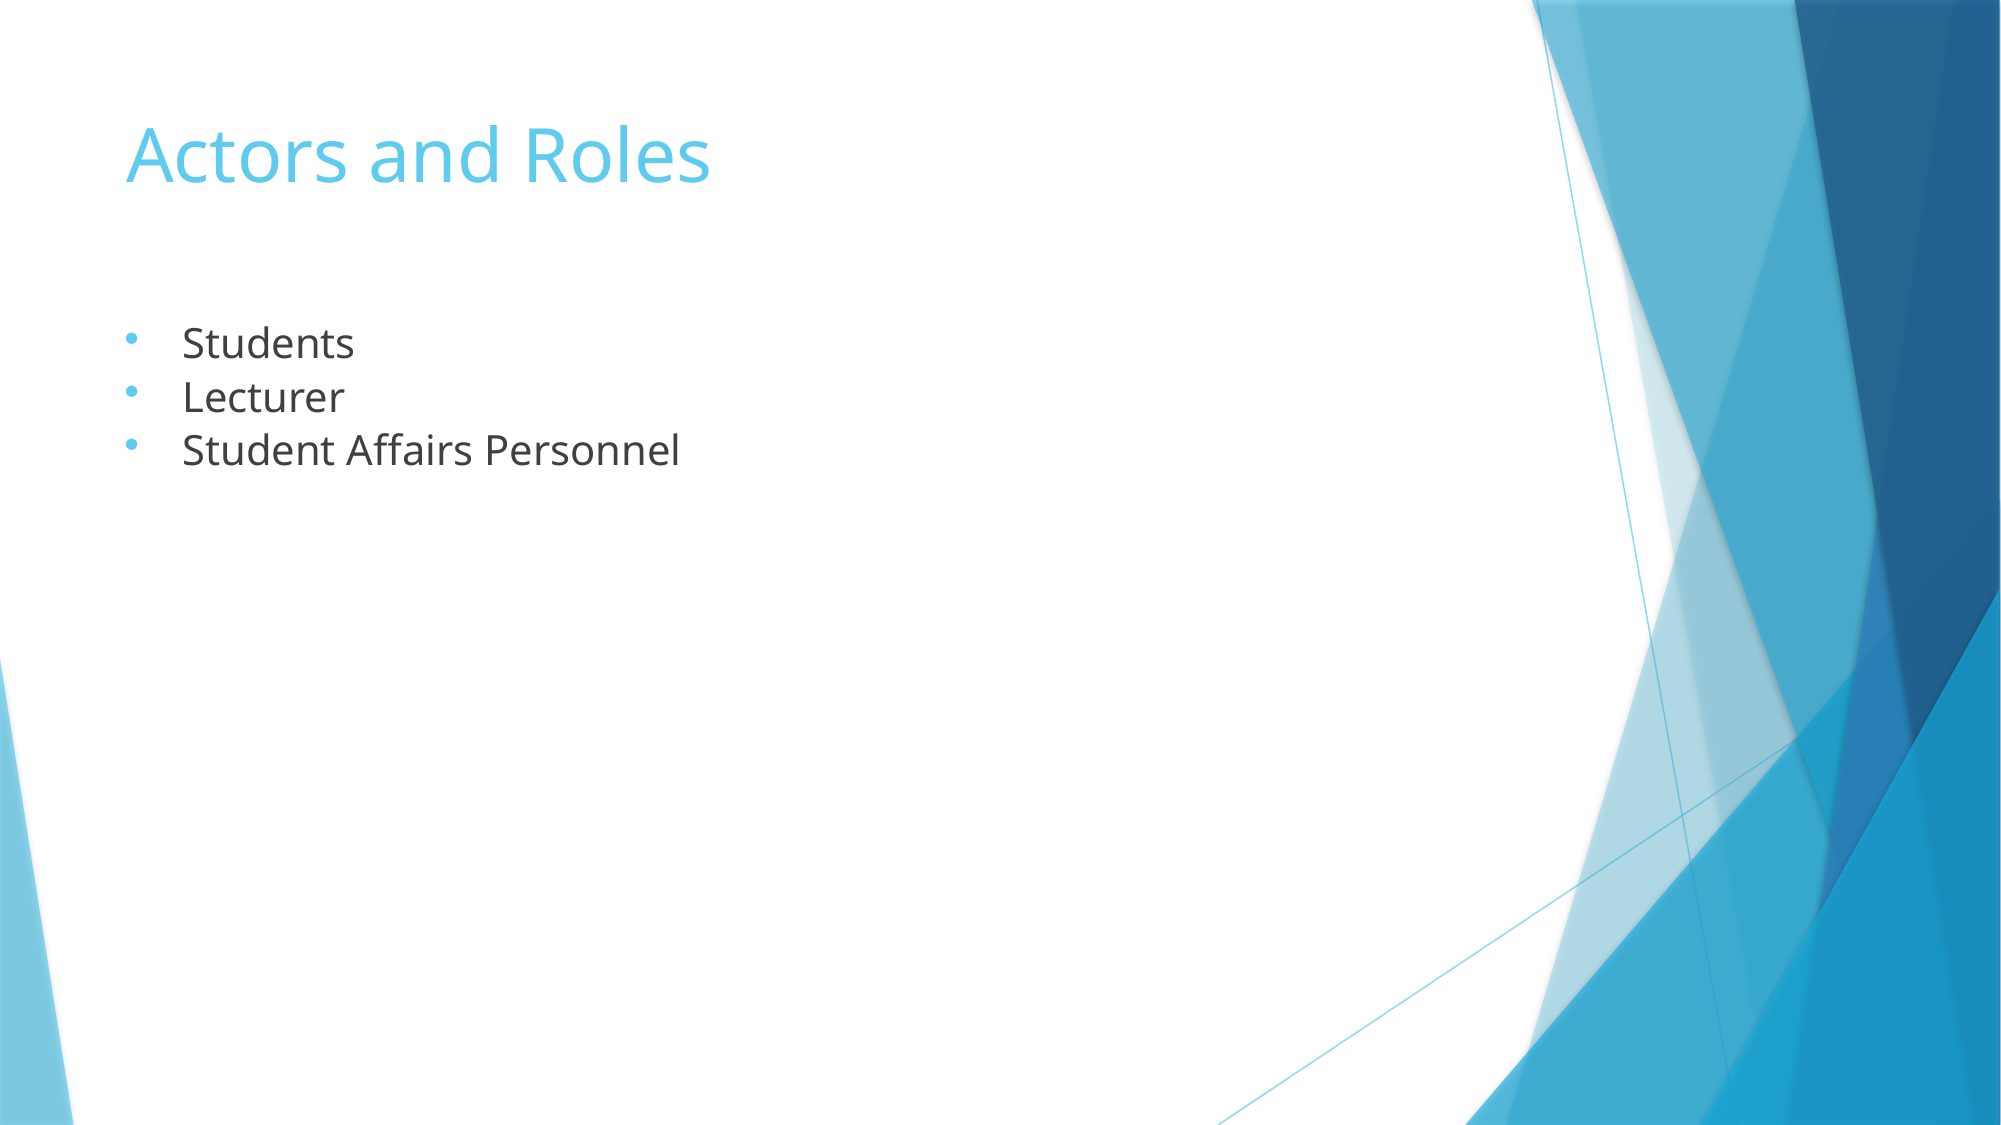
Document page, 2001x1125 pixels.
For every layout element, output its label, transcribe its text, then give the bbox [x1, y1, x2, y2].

title Actors and Roles [111, 99, 1522, 238]
list Students Lecturer Student Affairs Personnel [111, 261, 1522, 992]
